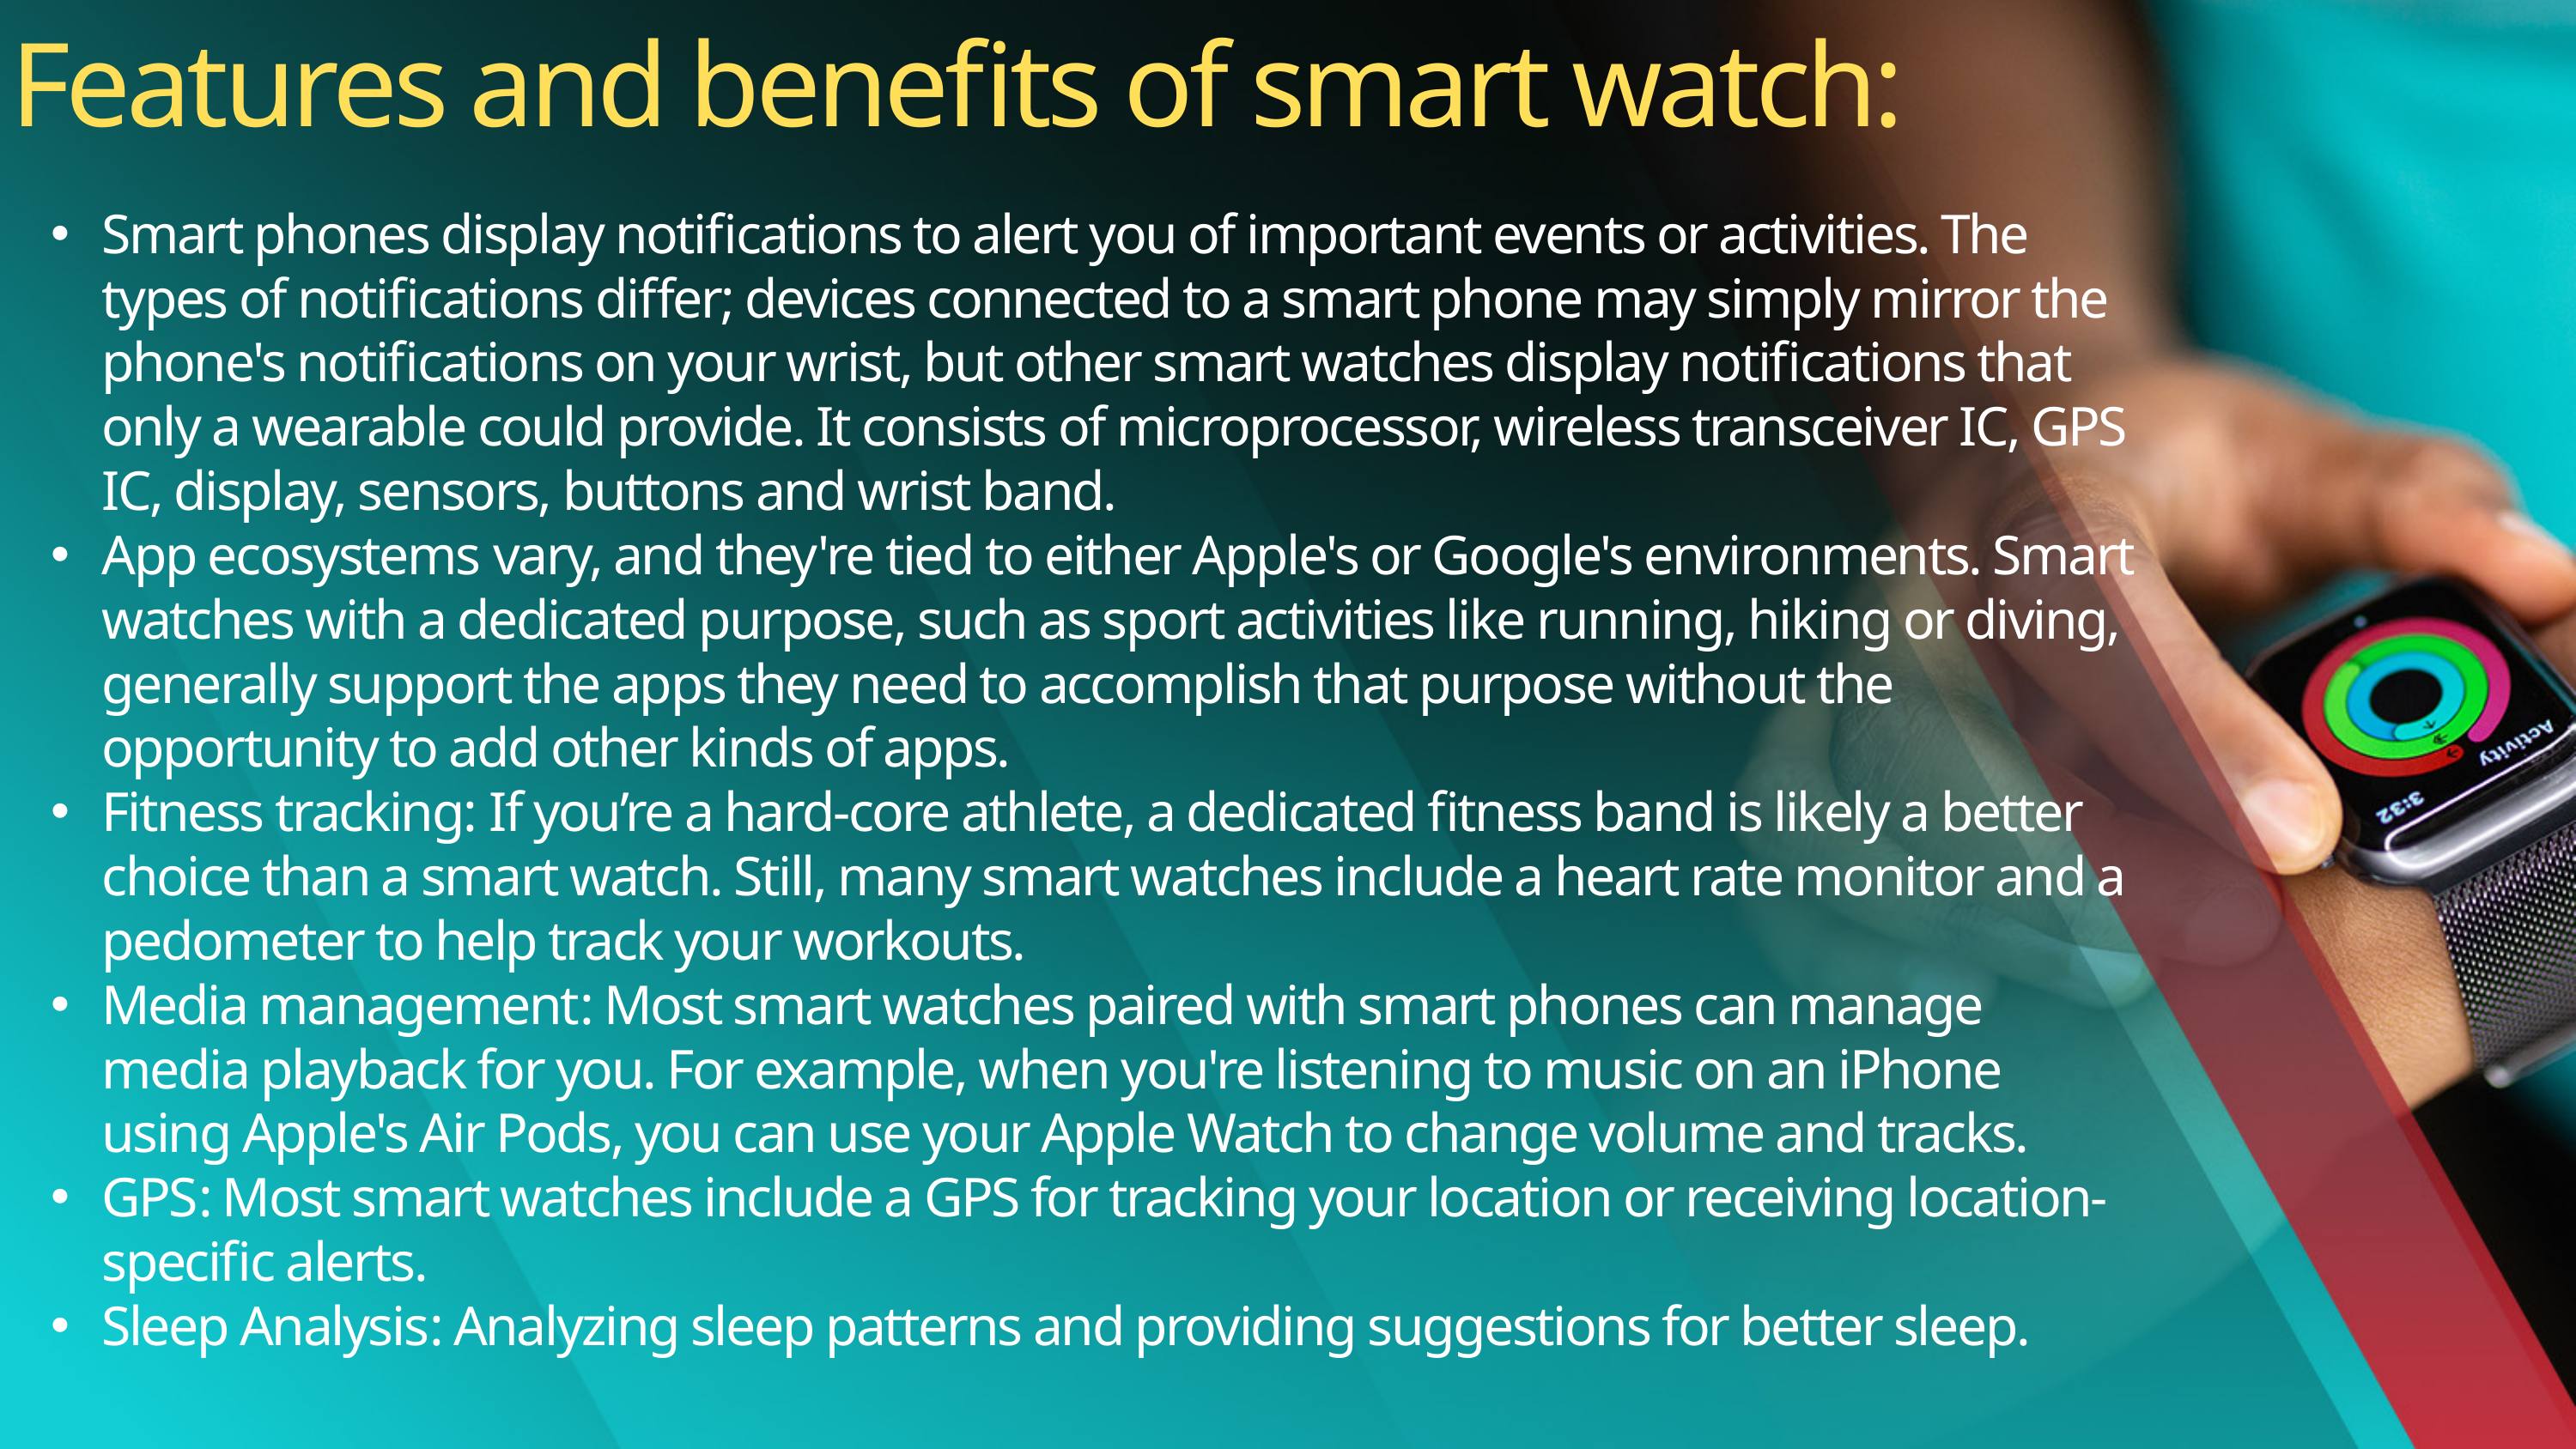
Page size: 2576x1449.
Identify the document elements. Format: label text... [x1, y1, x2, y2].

text_box Smart phones display notifications to alert you of important events or activities. The types of notifications differ; devices connected to a smart phone may simply mirror the phone's notifications on your wrist, but other smart watches display notifications that only a wearable could provide. It consists of microprocessor, wireless transceiver IC, GPS IC, display, sensors, buttons and wrist band. App ecosystems vary, and they're tied to either Apple's or Google's environments. Smart watches with a dedicated purpose, such as sport activities like running, hiking or diving, generally support the apps they need to accomplish that purpose without the opportunity to add other kinds of apps. Fitness tracking: If you’re a hard-core athlete, a dedicated fitness band is likely a better choice than a smart watch. Still, many smart watches include a heart rate monitor and a pedometer to help track your workouts. Media management: Most smart watches paired with smart phones can manage media playback for you. For example, when you're listening to music on an iPhone using Apple's Air Pods, you can use your Apple Watch to change volume and tracks. GPS: Most smart watches include a GPS for tracking your location or receiving location-specific alerts. Sleep Analysis: Analyzing sleep patterns and providing suggestions for better sleep. [0, 200, 2136, 1421]
text_box [0, 0, 2576, 1449]
text_box Features and benefits of smart watch: [9, 9, 2523, 289]
